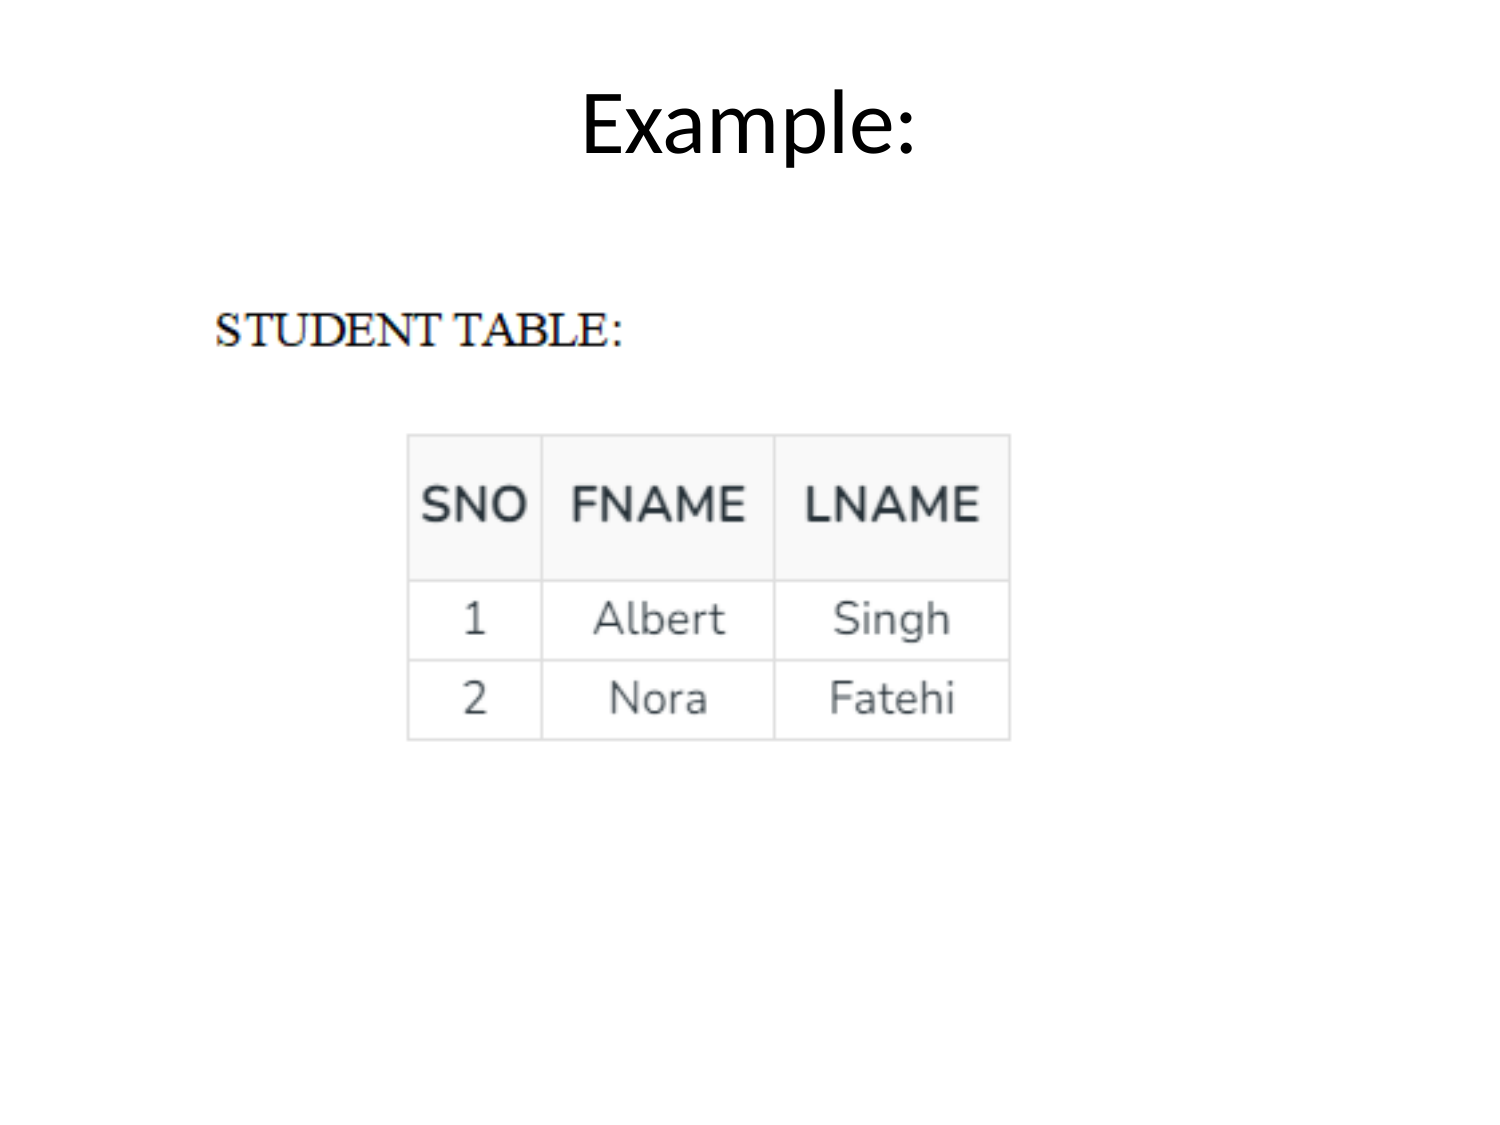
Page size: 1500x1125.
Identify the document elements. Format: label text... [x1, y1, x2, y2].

title Example: [75, 45, 1425, 188]
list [175, 262, 1240, 794]
